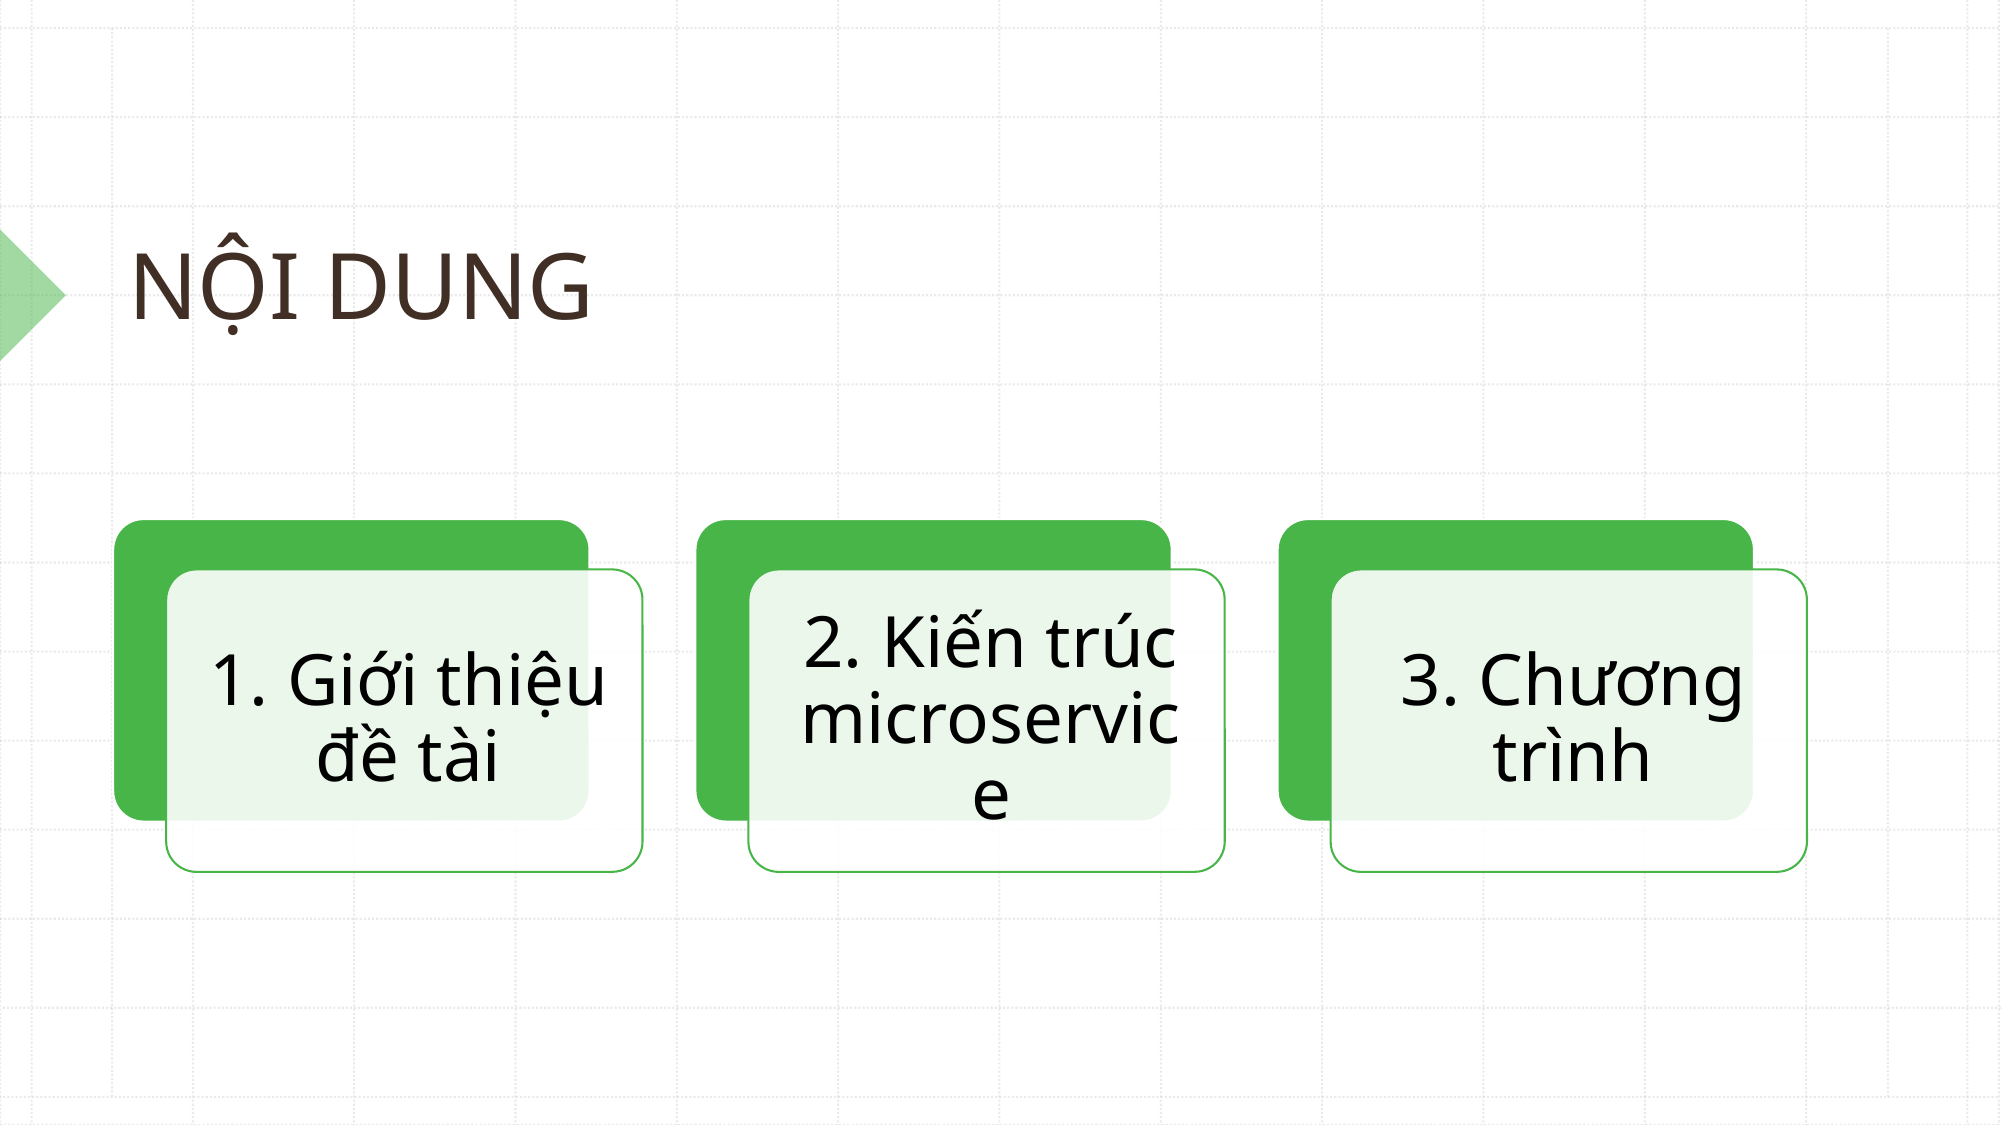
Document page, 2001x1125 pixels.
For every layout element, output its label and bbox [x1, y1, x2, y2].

text_box [0, 0, 2000, 1125]
list [113, 383, 1808, 1008]
